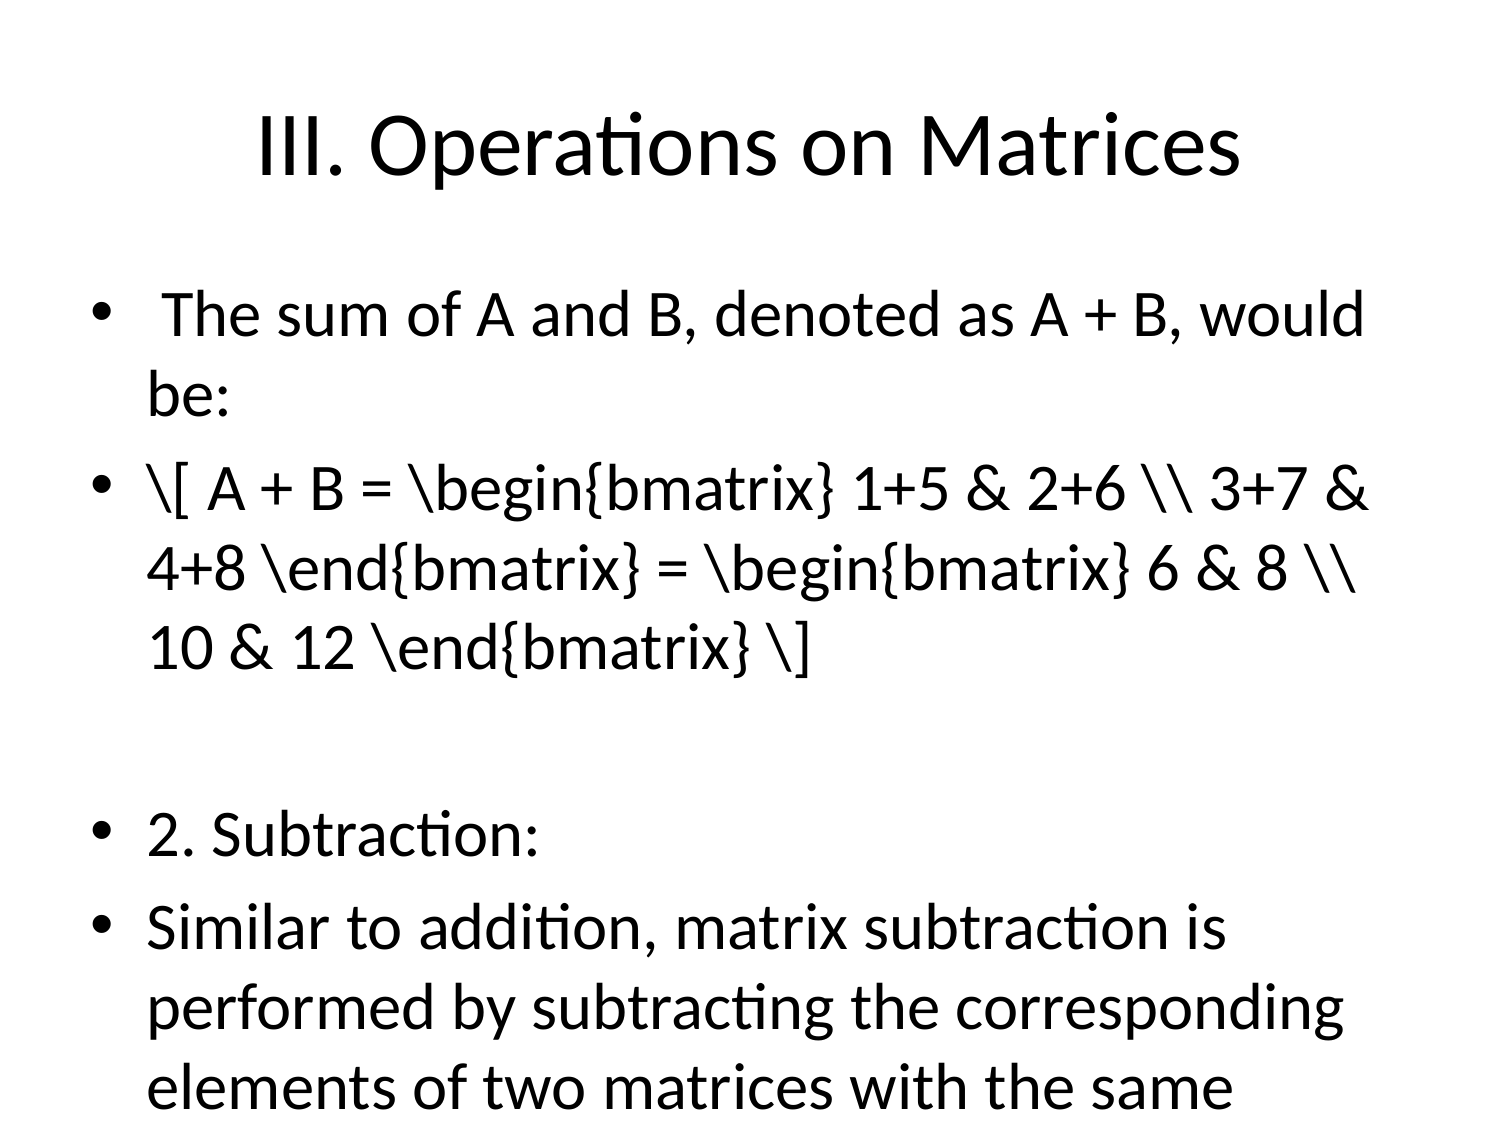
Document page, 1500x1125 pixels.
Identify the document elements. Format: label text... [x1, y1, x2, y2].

list The sum of A and B, denoted as A + B, would be: \[ A + B = \begin{bmatrix} 1+5 & 2+6 \\ 3+7 & 4+8 \end{bmatrix} = \begin{bmatrix} 6 & 8 \\ 10 & 12 \end{bmatrix} \] 2. Subtraction: Similar to addition, matrix subtraction is performed by subtracting the corresponding elements of two matrices with the same dimensions. For example, the difference between A and B would be: [75, 262, 1425, 1005]
title III. Operations on Matrices [75, 45, 1425, 233]
